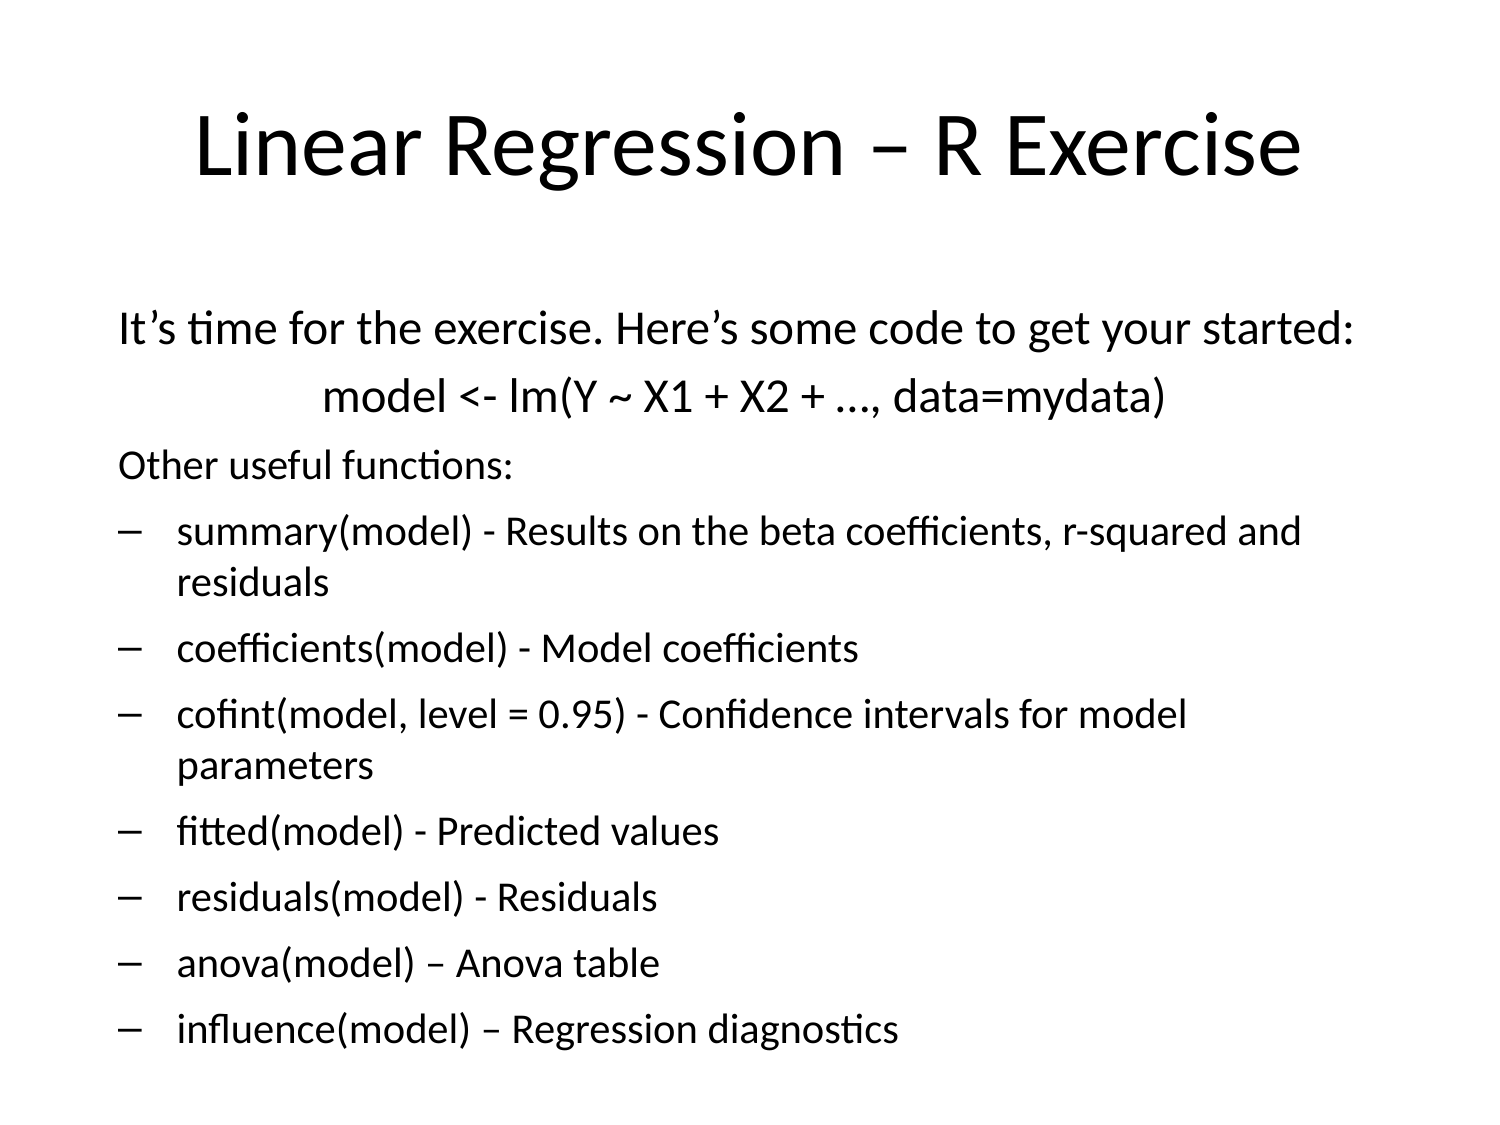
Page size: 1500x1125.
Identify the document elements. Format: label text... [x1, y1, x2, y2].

title Linear Regression – R Exercise [75, 45, 1425, 233]
list It’s time for the exercise. Here’s some code to get your started: model <- lm(Y ~ X1 + X2 + …, data=mydata) Other useful functions: summary(model) - Results on the beta coefficients, r-squared and residuals coefficients(model) - Model coefficients cofint(model, level = 0.95) - Confidence intervals for model parameters fitted(model) - Predicted values residuals(model) - Residuals anova(model) – Anova table influence(model) – Regression diagnostics [103, 288, 1397, 1062]
